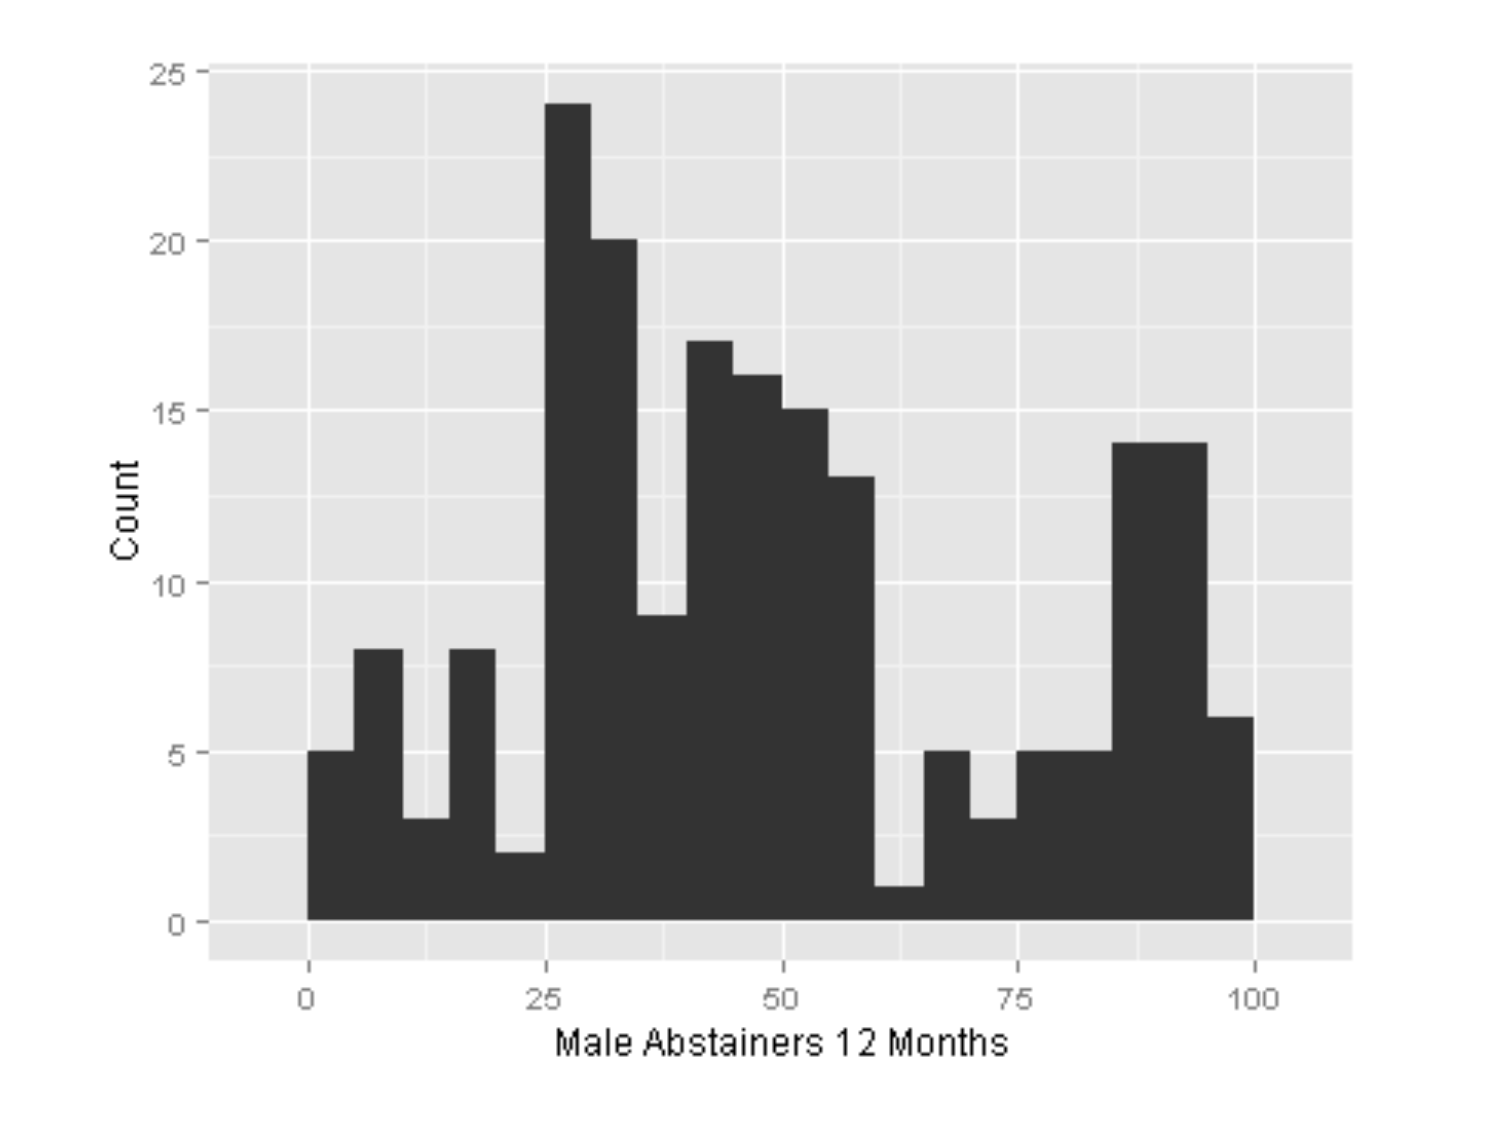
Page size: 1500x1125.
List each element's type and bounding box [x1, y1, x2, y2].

picture [62, 6, 1415, 1101]
